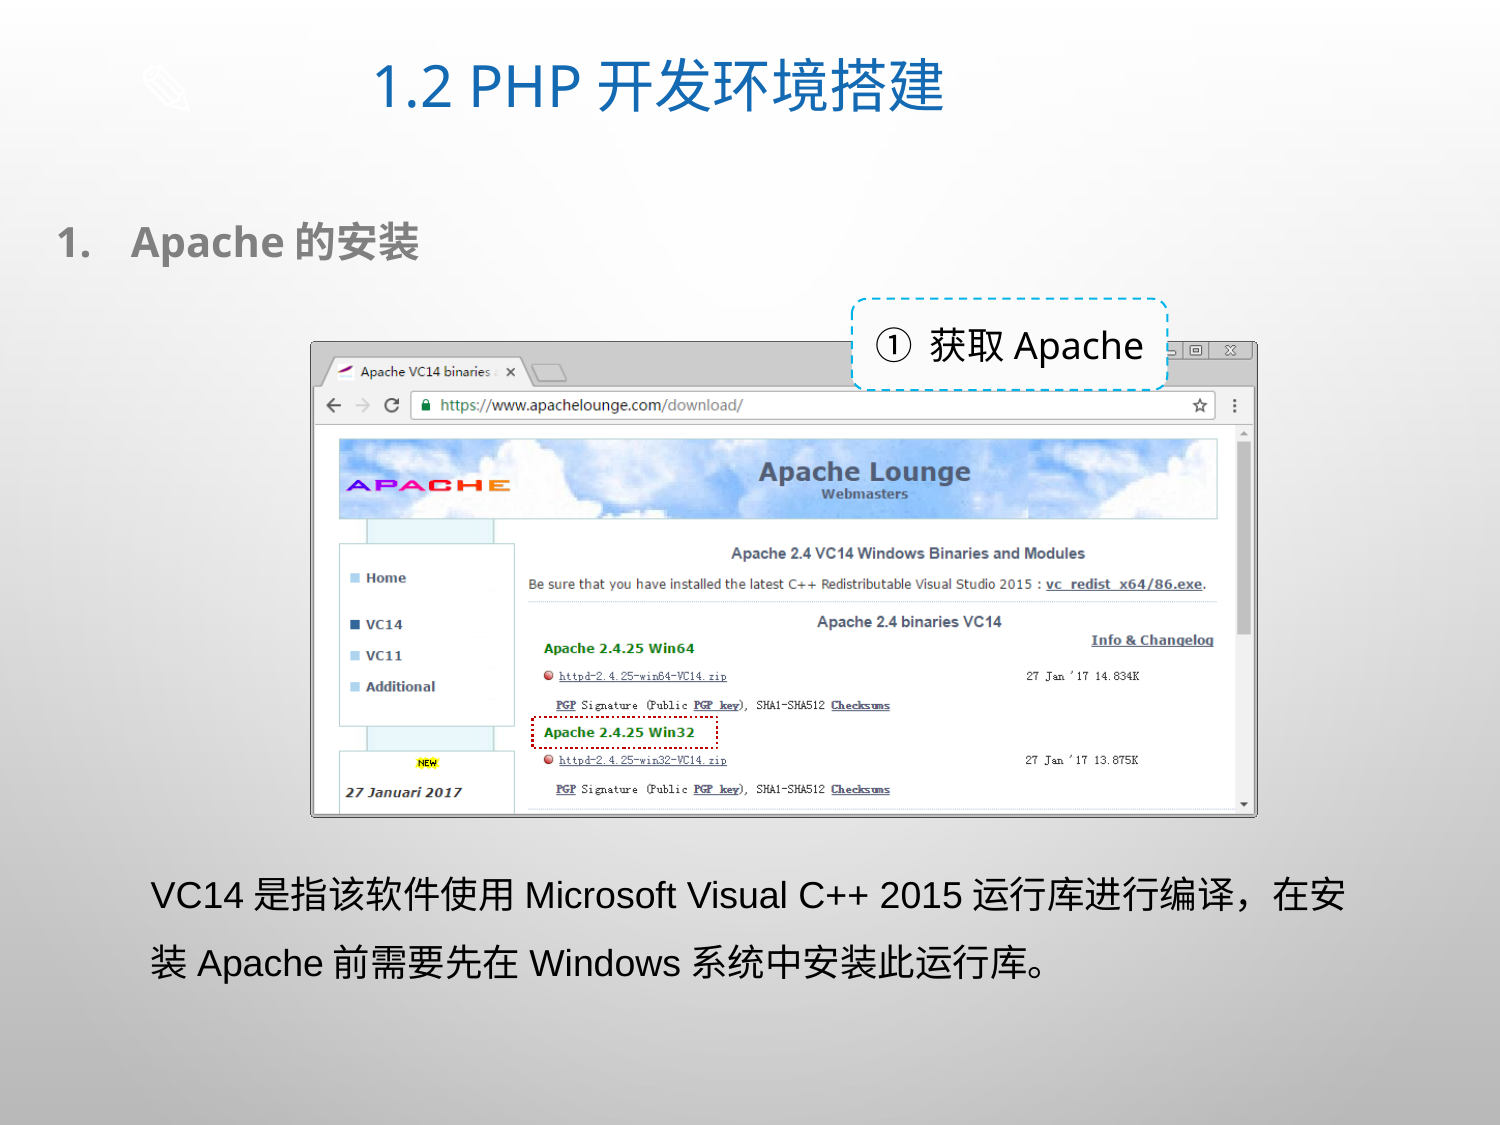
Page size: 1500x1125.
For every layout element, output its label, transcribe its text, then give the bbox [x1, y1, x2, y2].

text_box Apache的安装 [41, 208, 1424, 274]
picture [0, 0, 1500, 1125]
text_box VC14是指该软件使用Microsoft Visual C++ 2015运行库进行编译，在安装Apache前需要先在Windows系统中安装此运行库。 [135, 841, 1399, 992]
title 1.2 PHP开发环境搭建 [271, 25, 1046, 153]
text_box ① 获取Apache [850, 297, 1169, 339]
